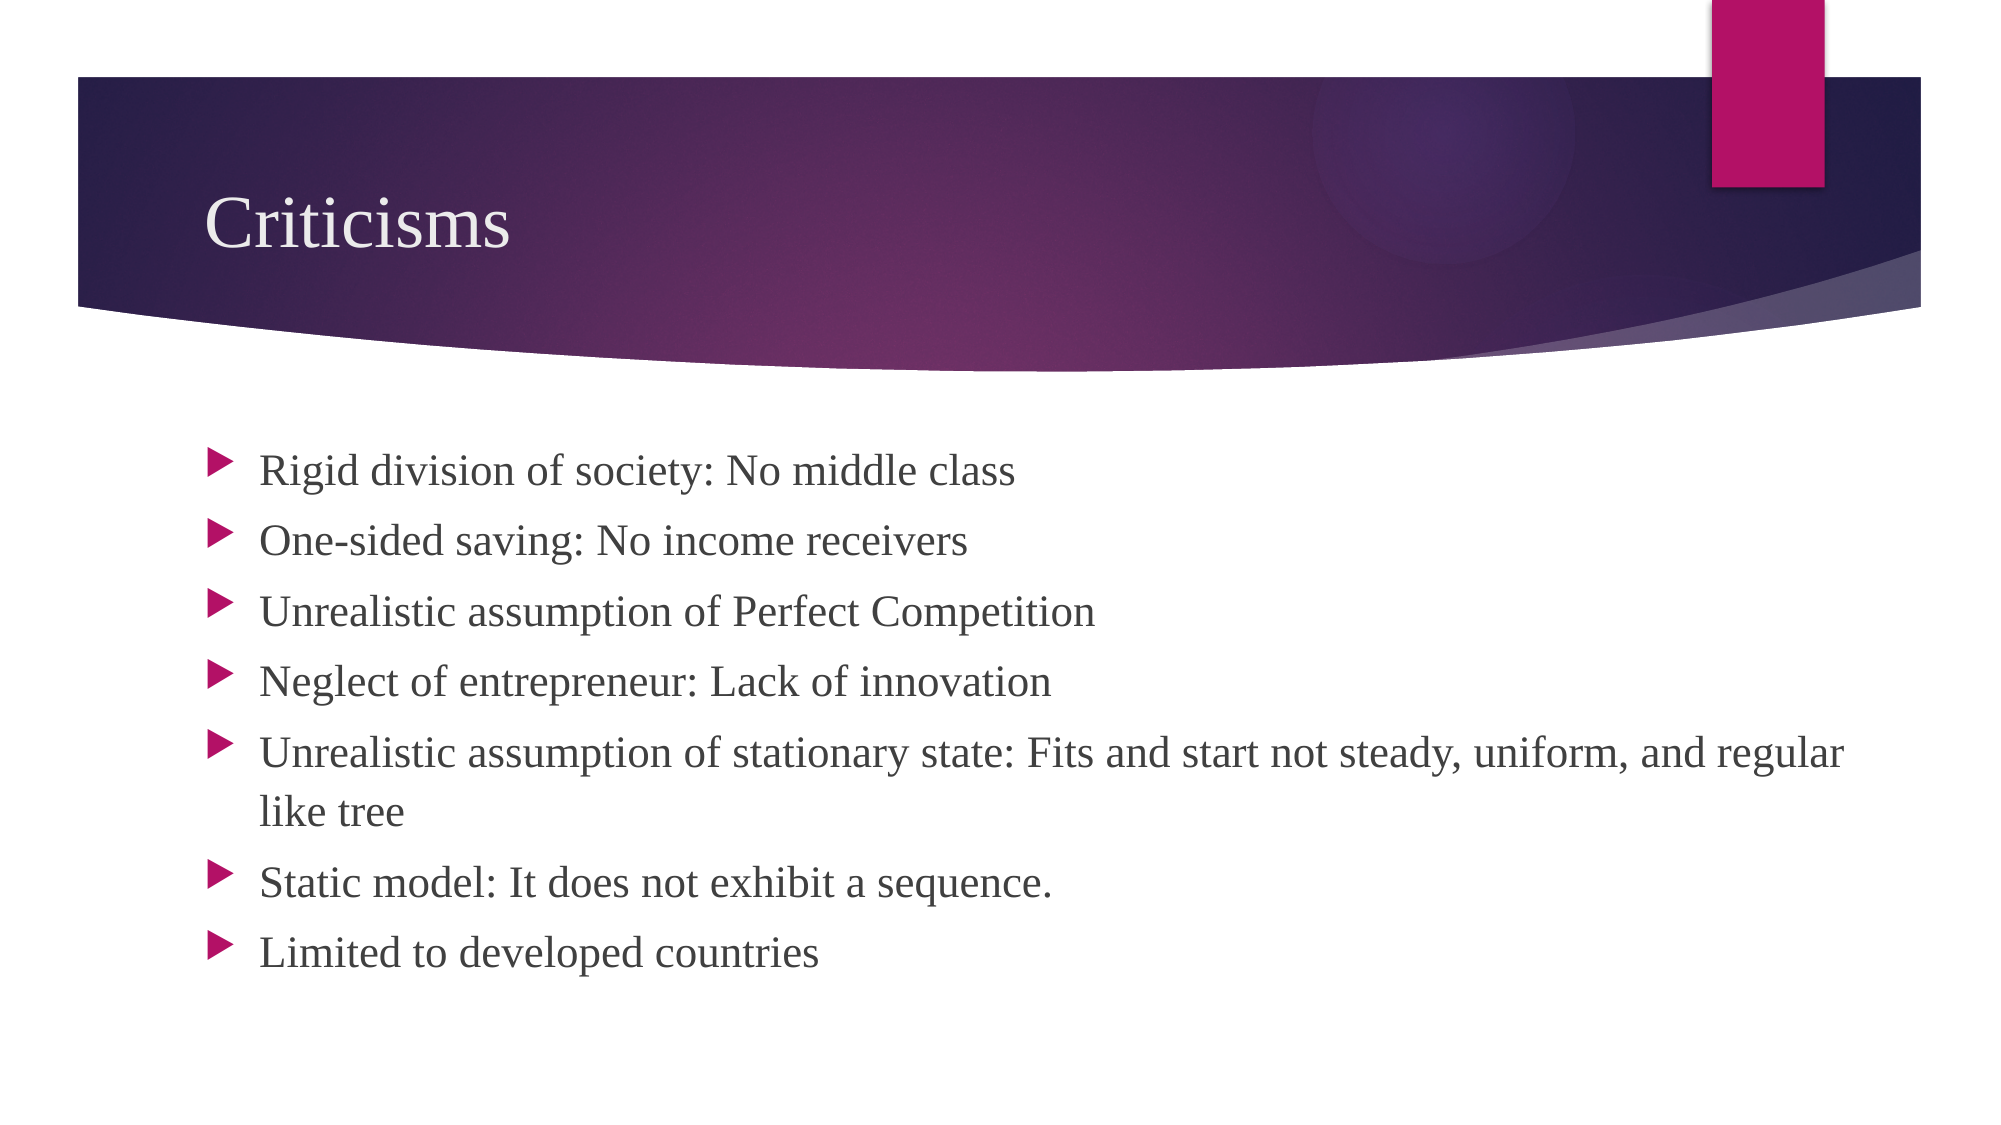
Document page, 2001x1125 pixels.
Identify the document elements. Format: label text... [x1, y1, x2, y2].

list Rigid division of society: No middle class One-sided saving: No income receivers Unrealistic assumption of Perfect Competition Neglect of entrepreneur: Lack of innovation Unrealistic assumption of stationary state: Fits and start not steady, uniform, and regular like tree Static model: It does not exhibit a sequence. Limited to developed countries [189, 427, 1889, 988]
title Criticisms [189, 159, 1627, 276]
